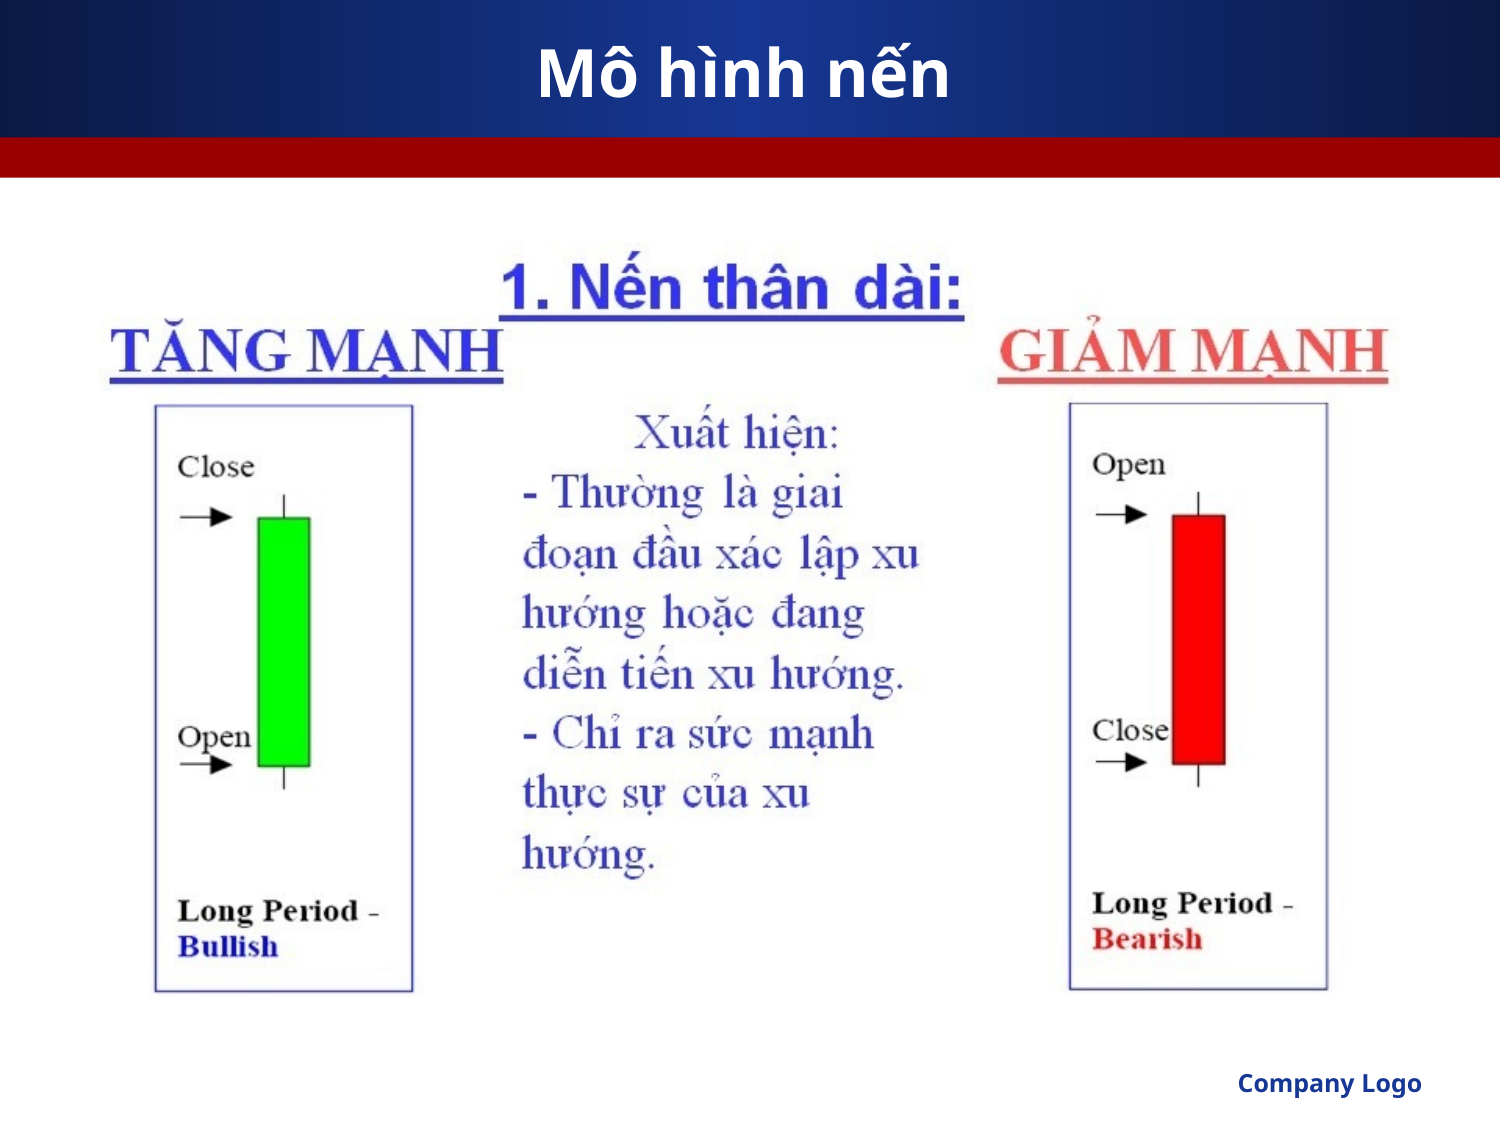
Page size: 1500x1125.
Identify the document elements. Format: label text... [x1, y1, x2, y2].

title Mô hình nến [50, 24, 1438, 118]
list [98, 241, 1401, 998]
footer Company Logo [962, 1059, 1438, 1113]
